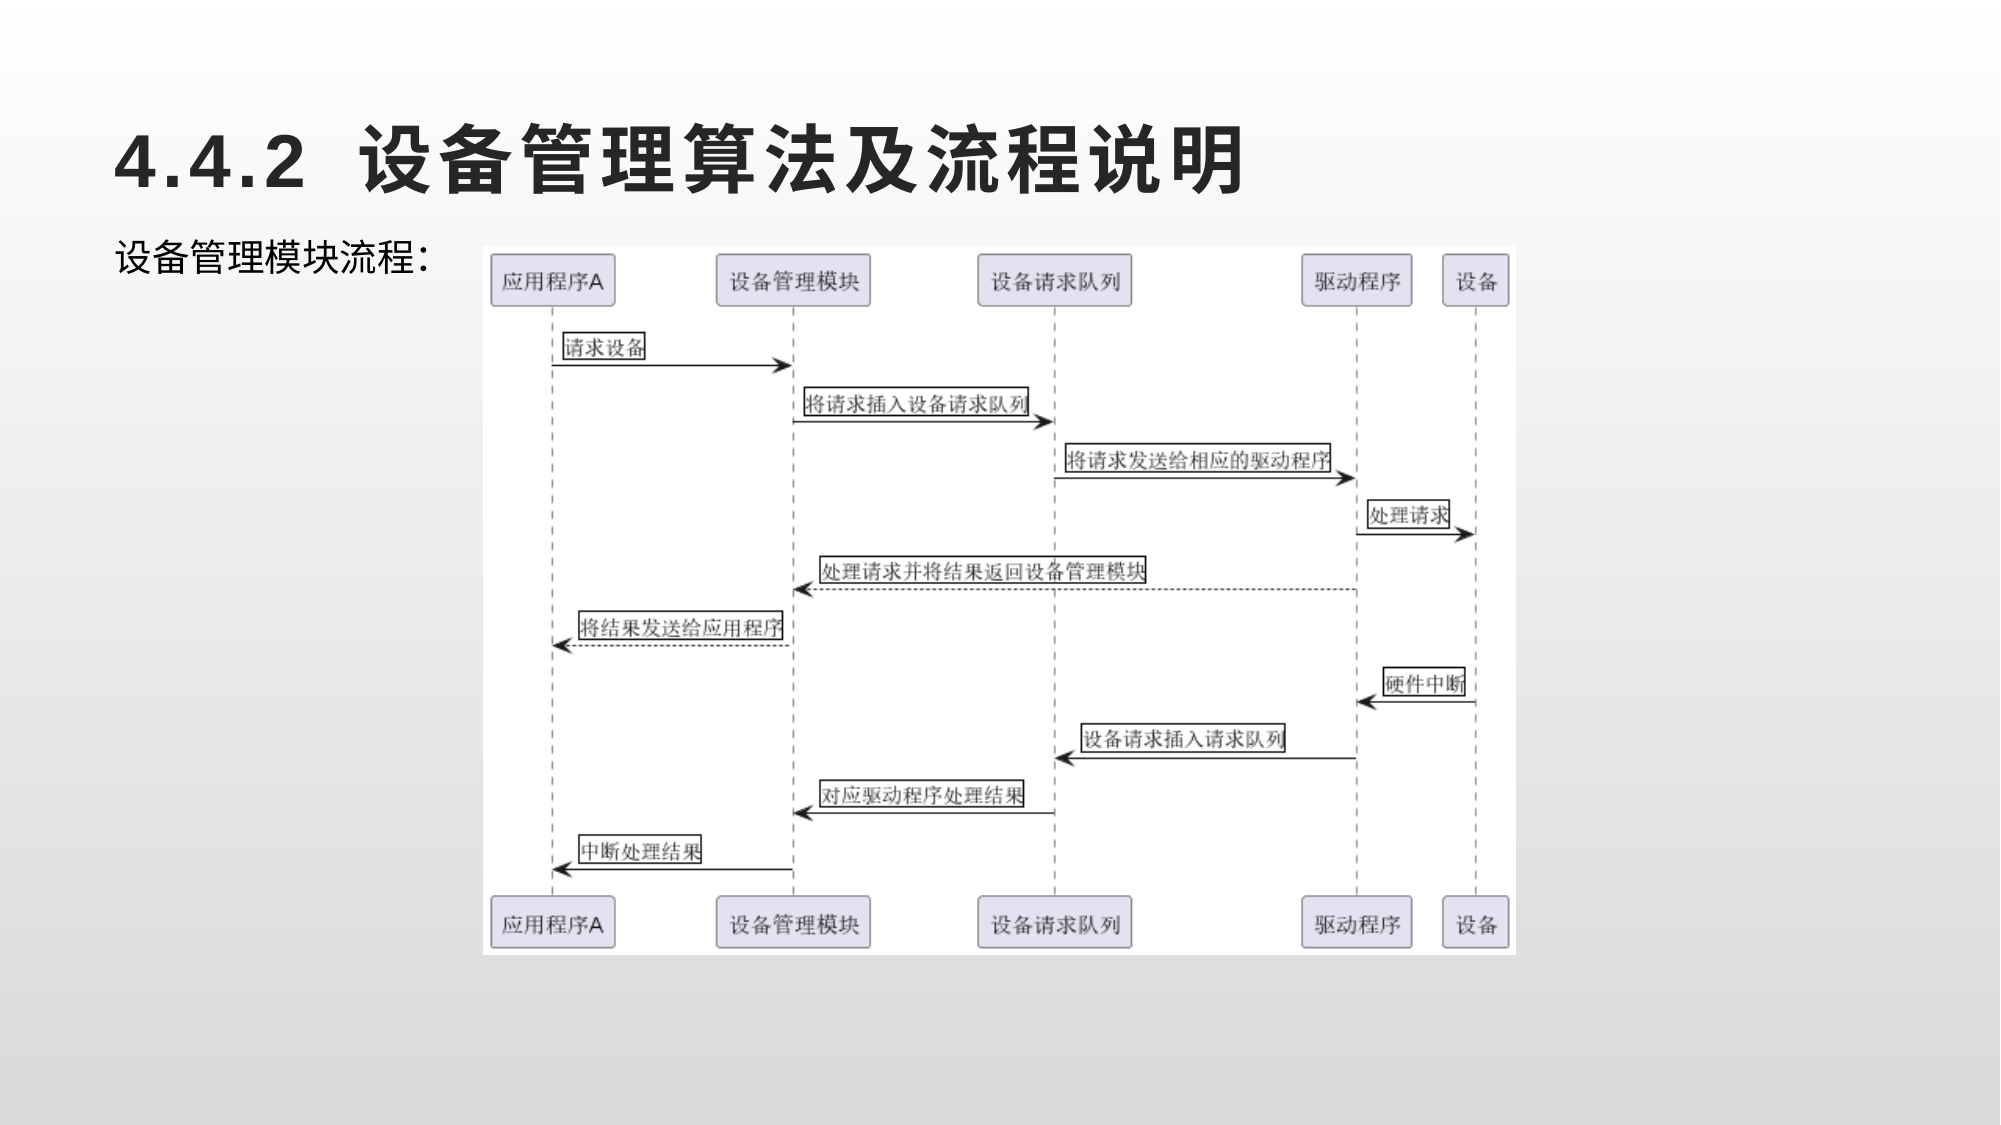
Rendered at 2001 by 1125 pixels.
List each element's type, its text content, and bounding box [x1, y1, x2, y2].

picture [483, 246, 1516, 955]
title 4.4.2 设备管理算法及流程说明 [99, 99, 1900, 216]
text_box 设备管理模块流程： [99, 226, 1500, 1103]
